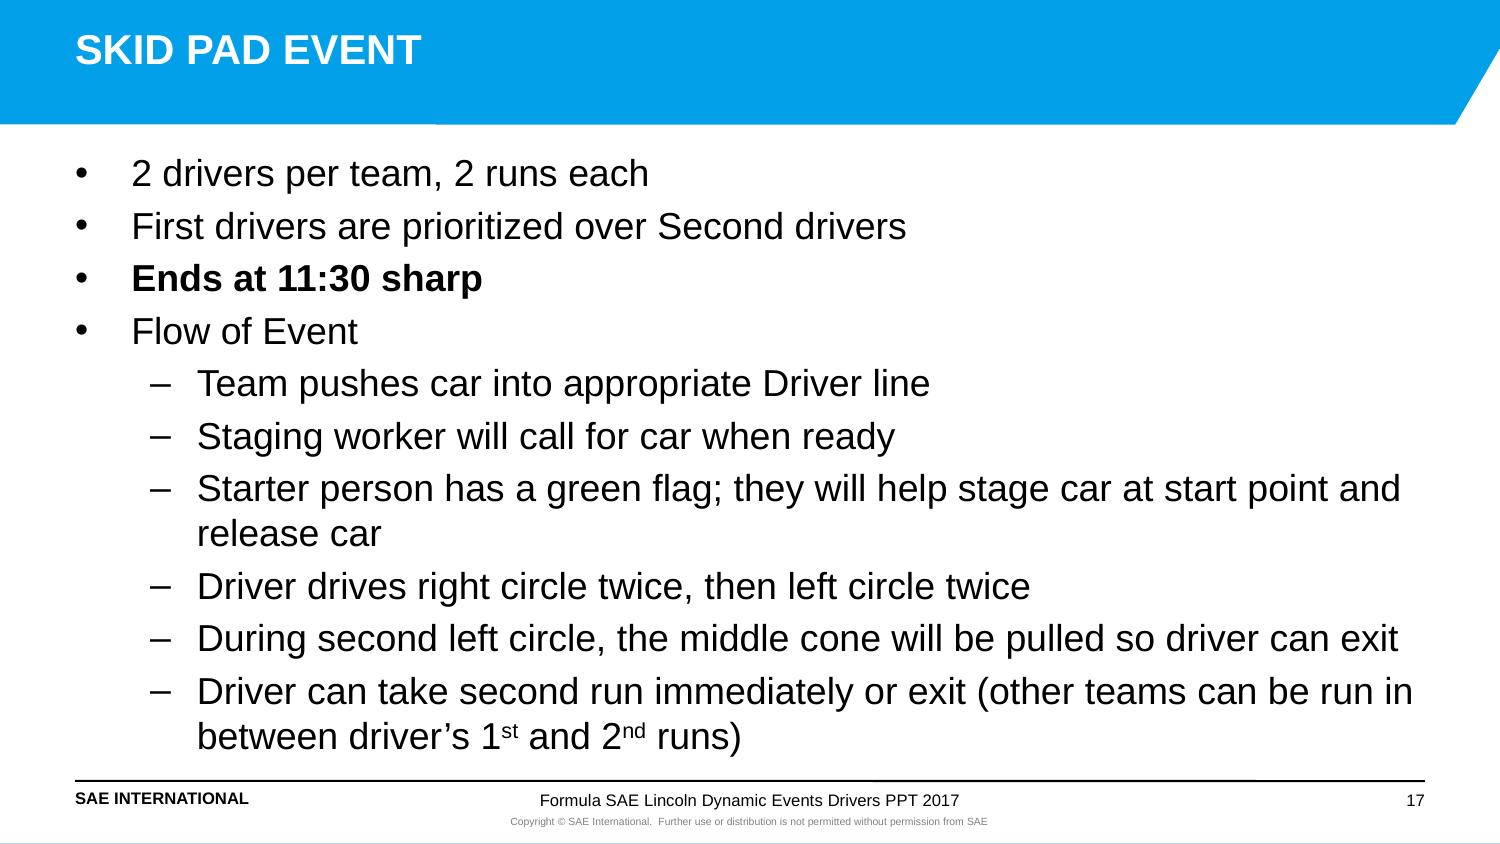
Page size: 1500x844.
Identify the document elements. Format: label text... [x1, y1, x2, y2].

footer Formula SAE Lincoln Dynamic Events Drivers PPT 2017 [512, 788, 988, 810]
list 2 drivers per team, 2 runs each First drivers are prioritized over Second drivers Ends at 11:30 sharp Flow of Event Team pushes car into appropriate Driver line Staging worker will call for car when ready Starter person has a green flag; they will help stage car at start point and release car Driver drives right circle twice, then left circle twice During second left circle, the middle cone will be pulled so driver can exit Driver can take second run immediately or exit (other teams can be run in between driver’s 1st and 2nd runs) [75, 149, 1425, 789]
slide_number 17 [1074, 788, 1425, 810]
title SKID PAD EVENT [75, 22, 1425, 105]
